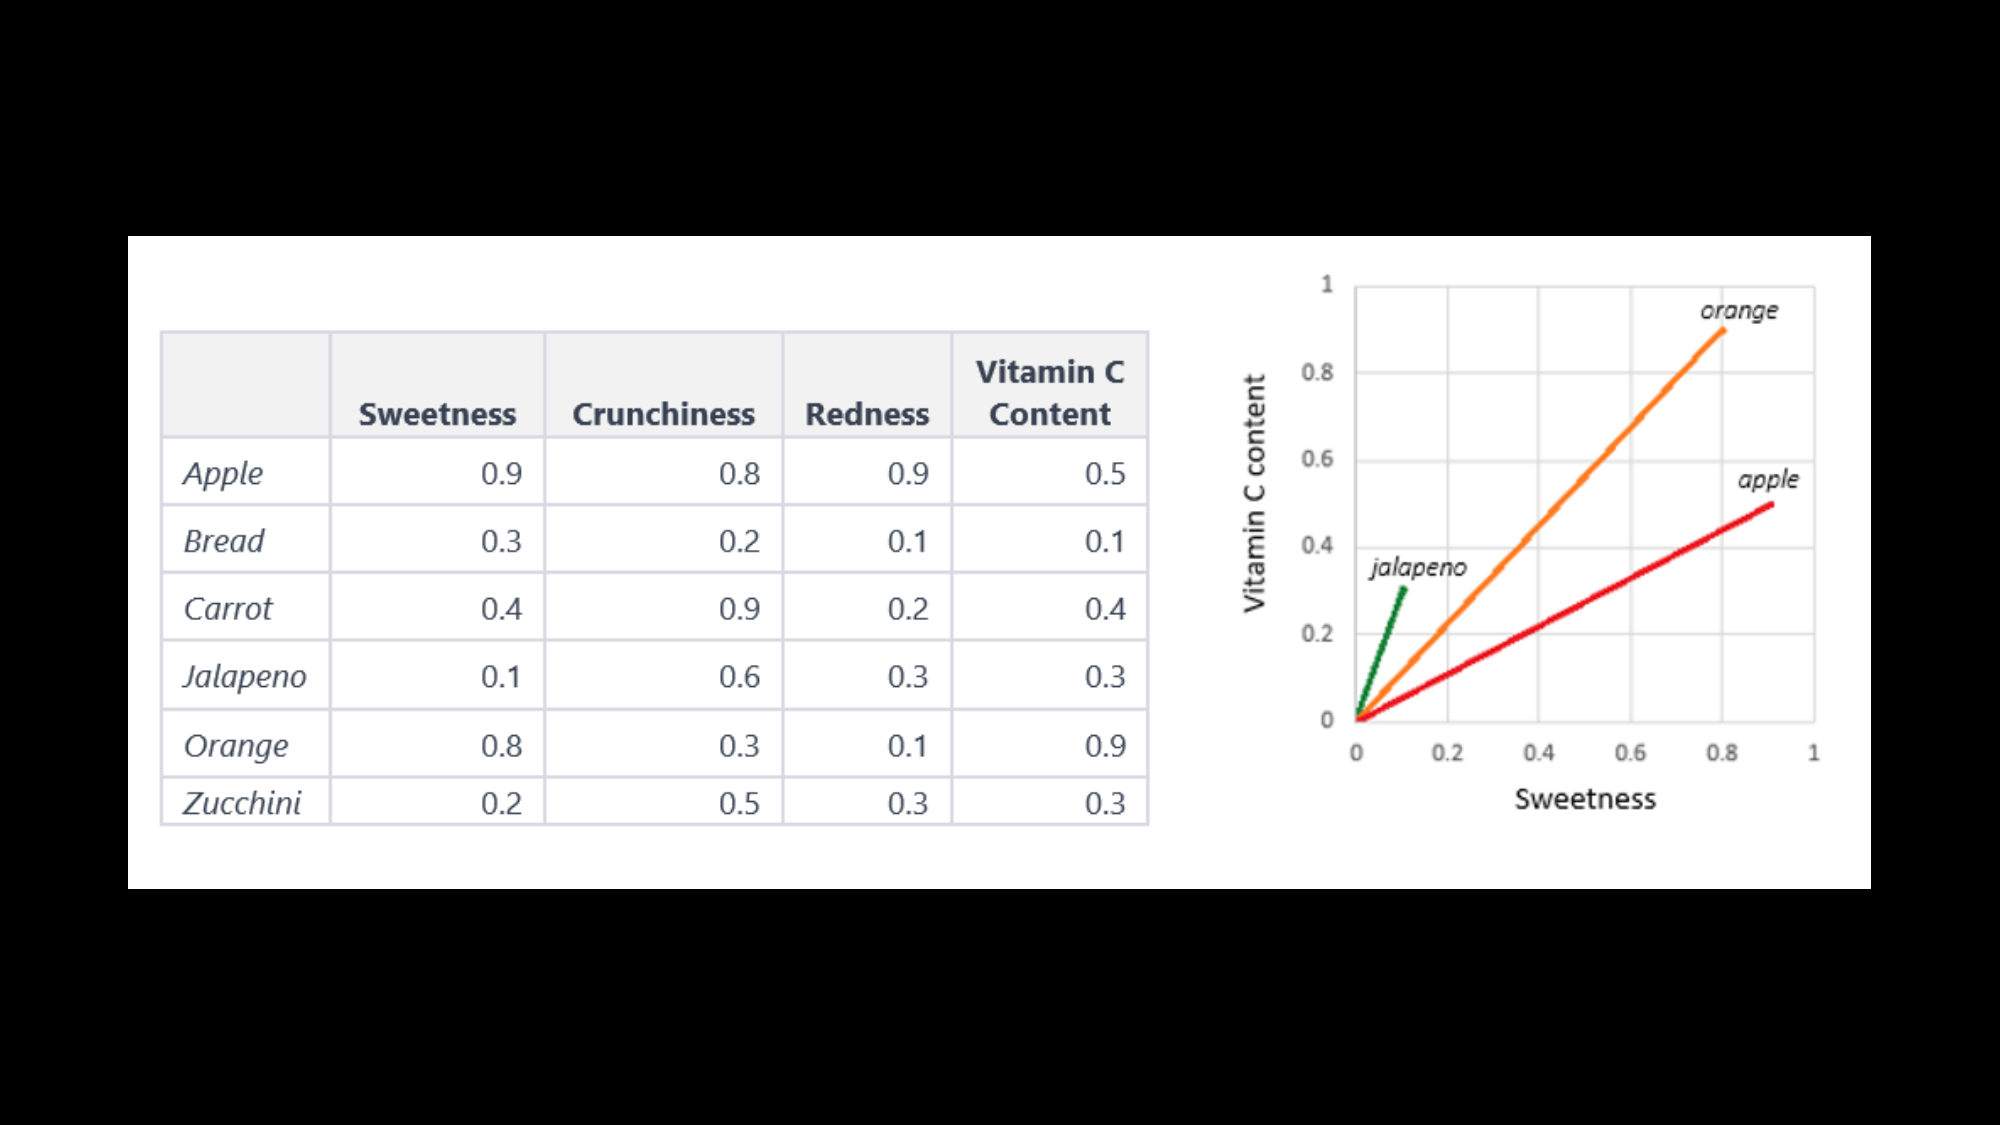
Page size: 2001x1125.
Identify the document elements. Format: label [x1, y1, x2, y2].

picture [128, 236, 1871, 889]
